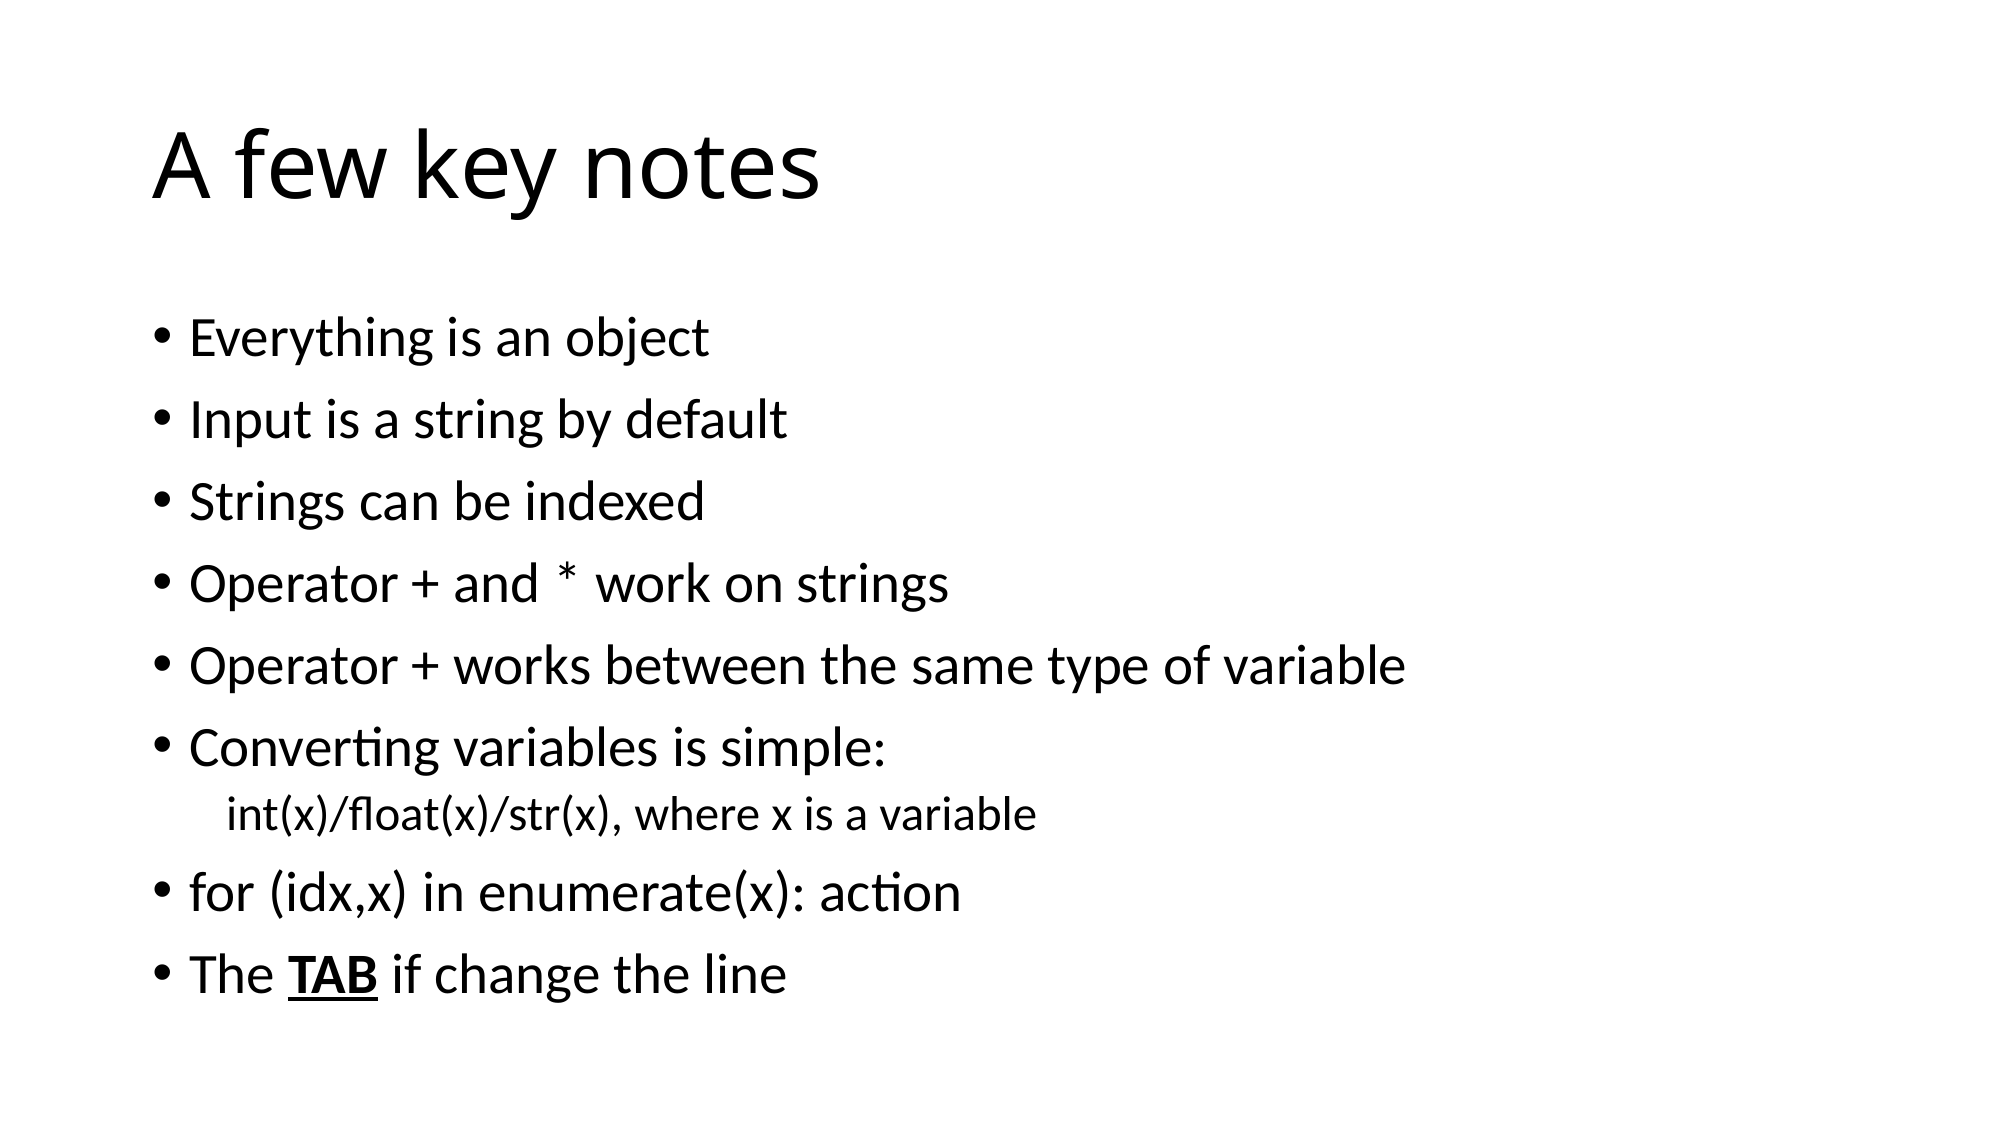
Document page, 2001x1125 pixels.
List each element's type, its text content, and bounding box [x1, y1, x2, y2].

list Everything is an object Input is a string by default Strings can be indexed Operator + and * work on strings Operator + works between the same type of variable Converting variables is simple: int(x)/float(x)/str(x), where x is a variable for (idx,x) in enumerate(x): action The TAB if change the line [137, 299, 1863, 1014]
title A few key notes [137, 59, 1863, 278]
